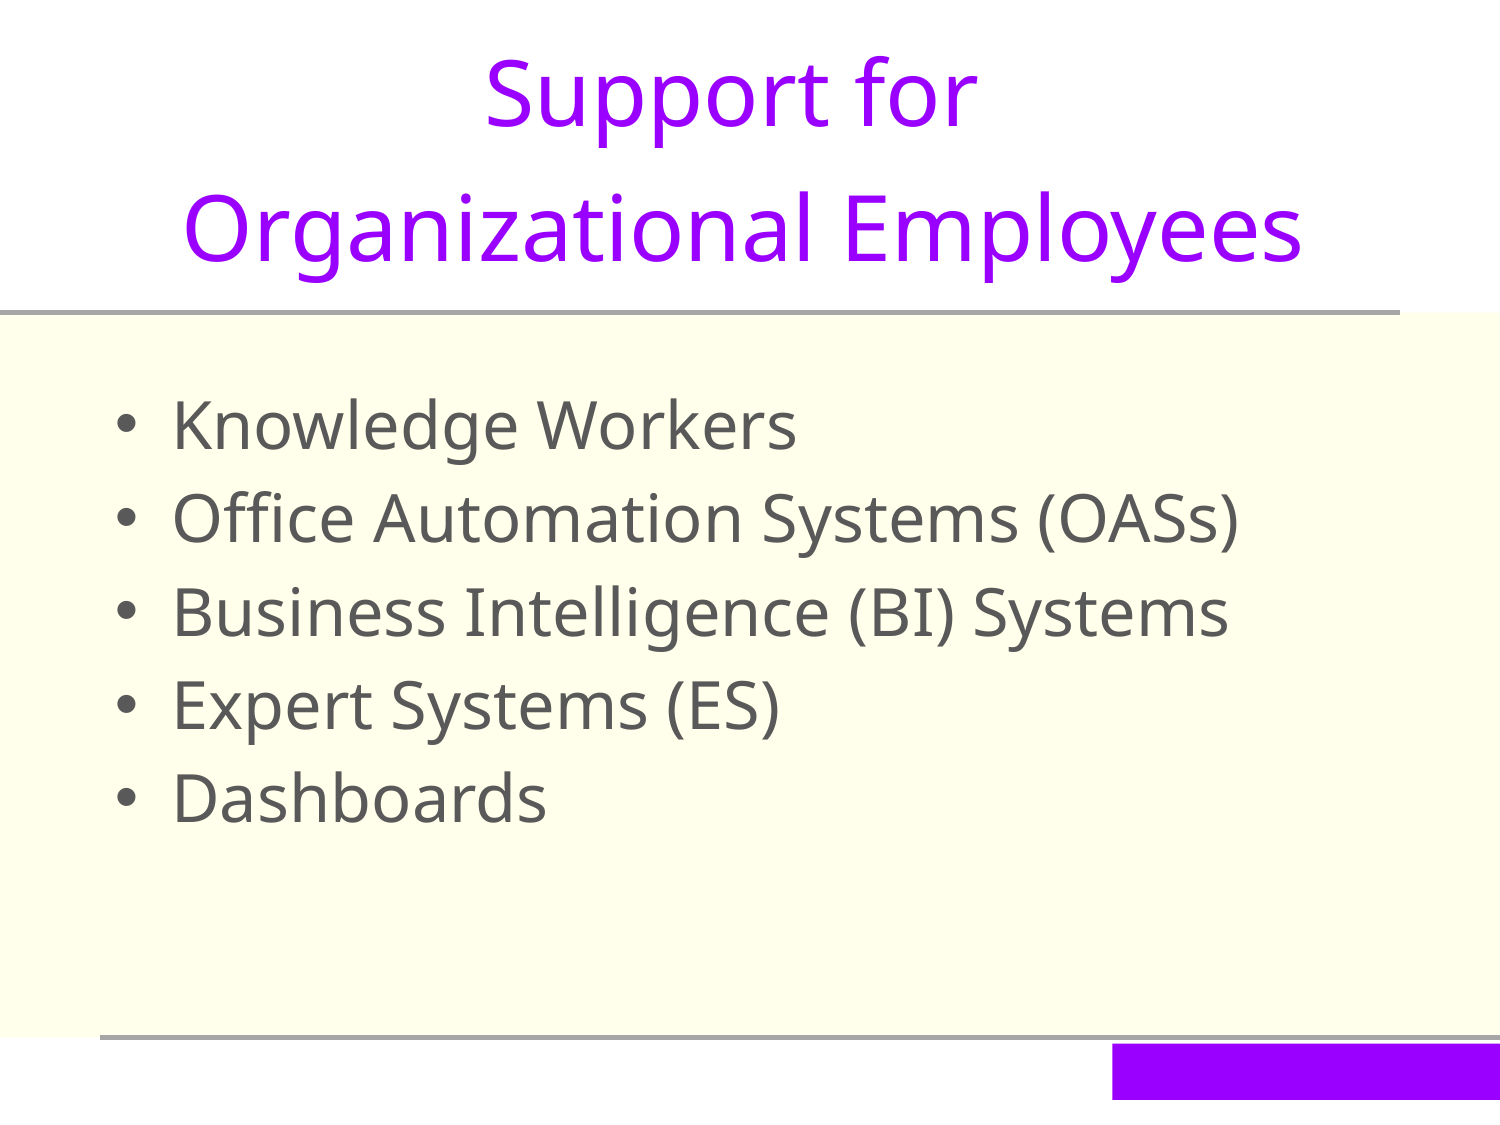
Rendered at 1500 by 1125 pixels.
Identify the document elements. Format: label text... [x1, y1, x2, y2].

subtitle Support for Organizational Employees [75, 12, 1413, 288]
list Knowledge Workers Office Automation Systems (OASs) Business Intelligence (BI) Systems Expert Systems (ES) Dashboards [99, 375, 1413, 1025]
